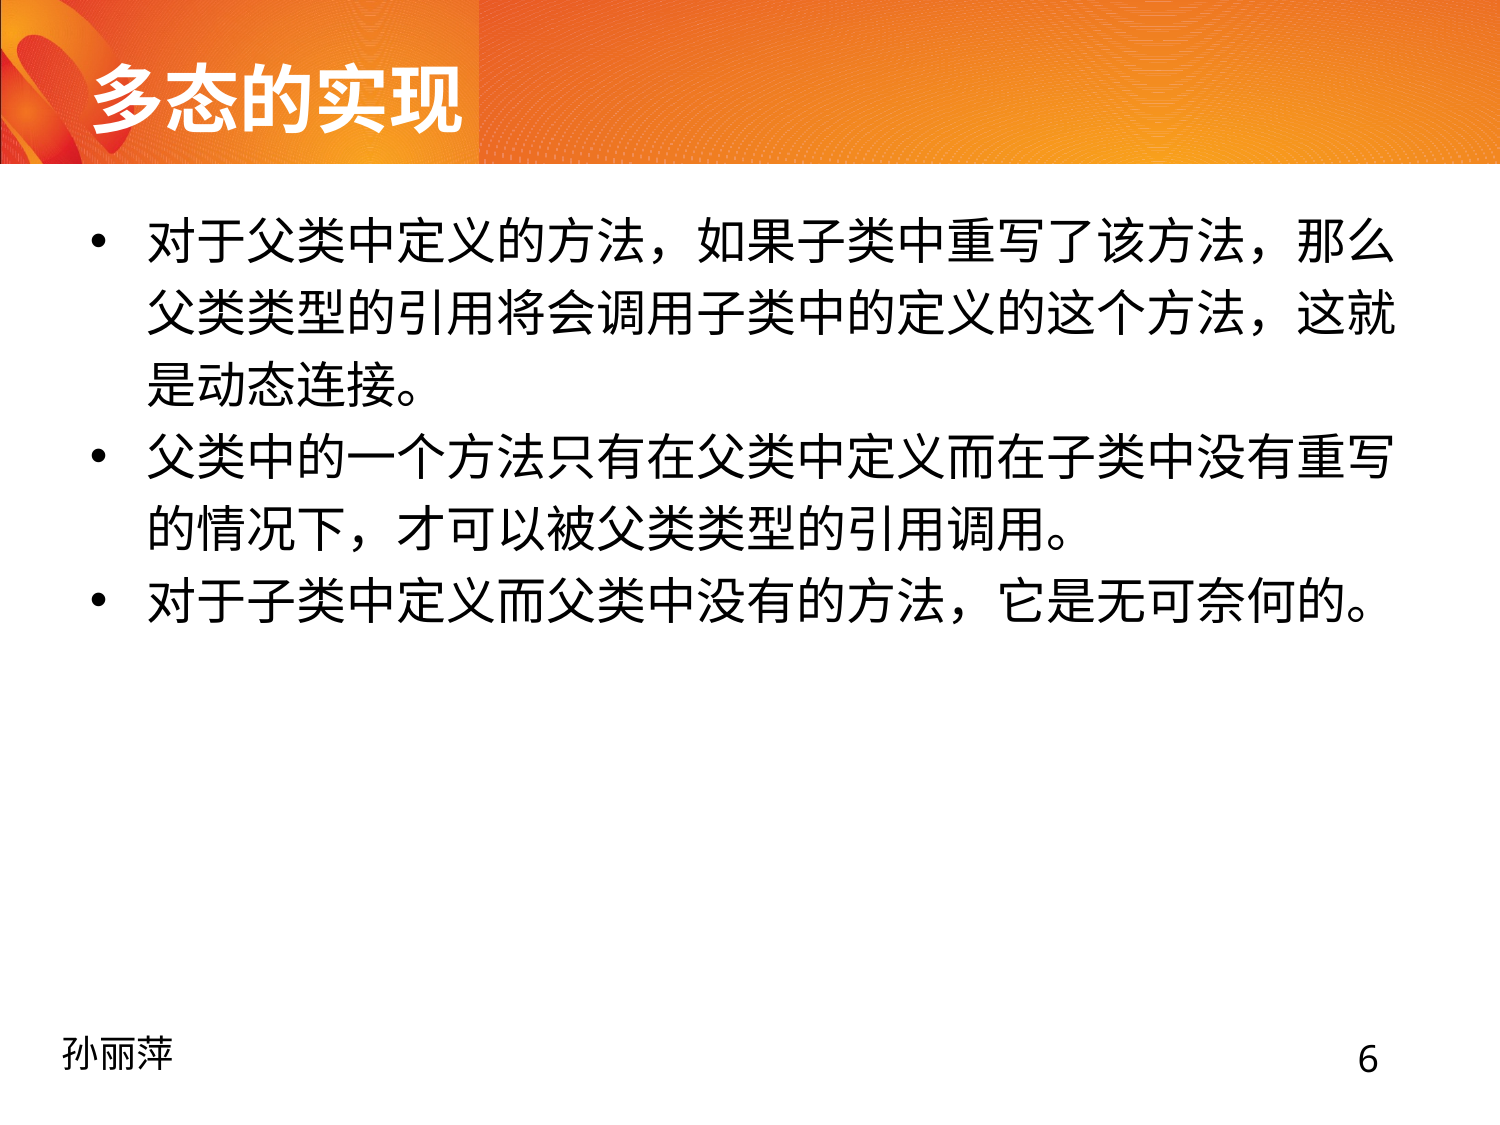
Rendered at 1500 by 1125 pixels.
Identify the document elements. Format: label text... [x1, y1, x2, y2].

title 多态的实现 [75, 45, 1425, 167]
picture [0, 0, 1500, 164]
list 对于父类中定义的方法，如果子类中重写了该方法，那么父类类型的引用将会调用子类中的定义的这个方法，这就是动态连接。 父类中的一个方法只有在父类中定义而在子类中没有重写的情况下，才可以被父类类型的引用调用。 对于子类中定义而父类中没有的方法，它是无可奈何的。 [75, 190, 1425, 1005]
